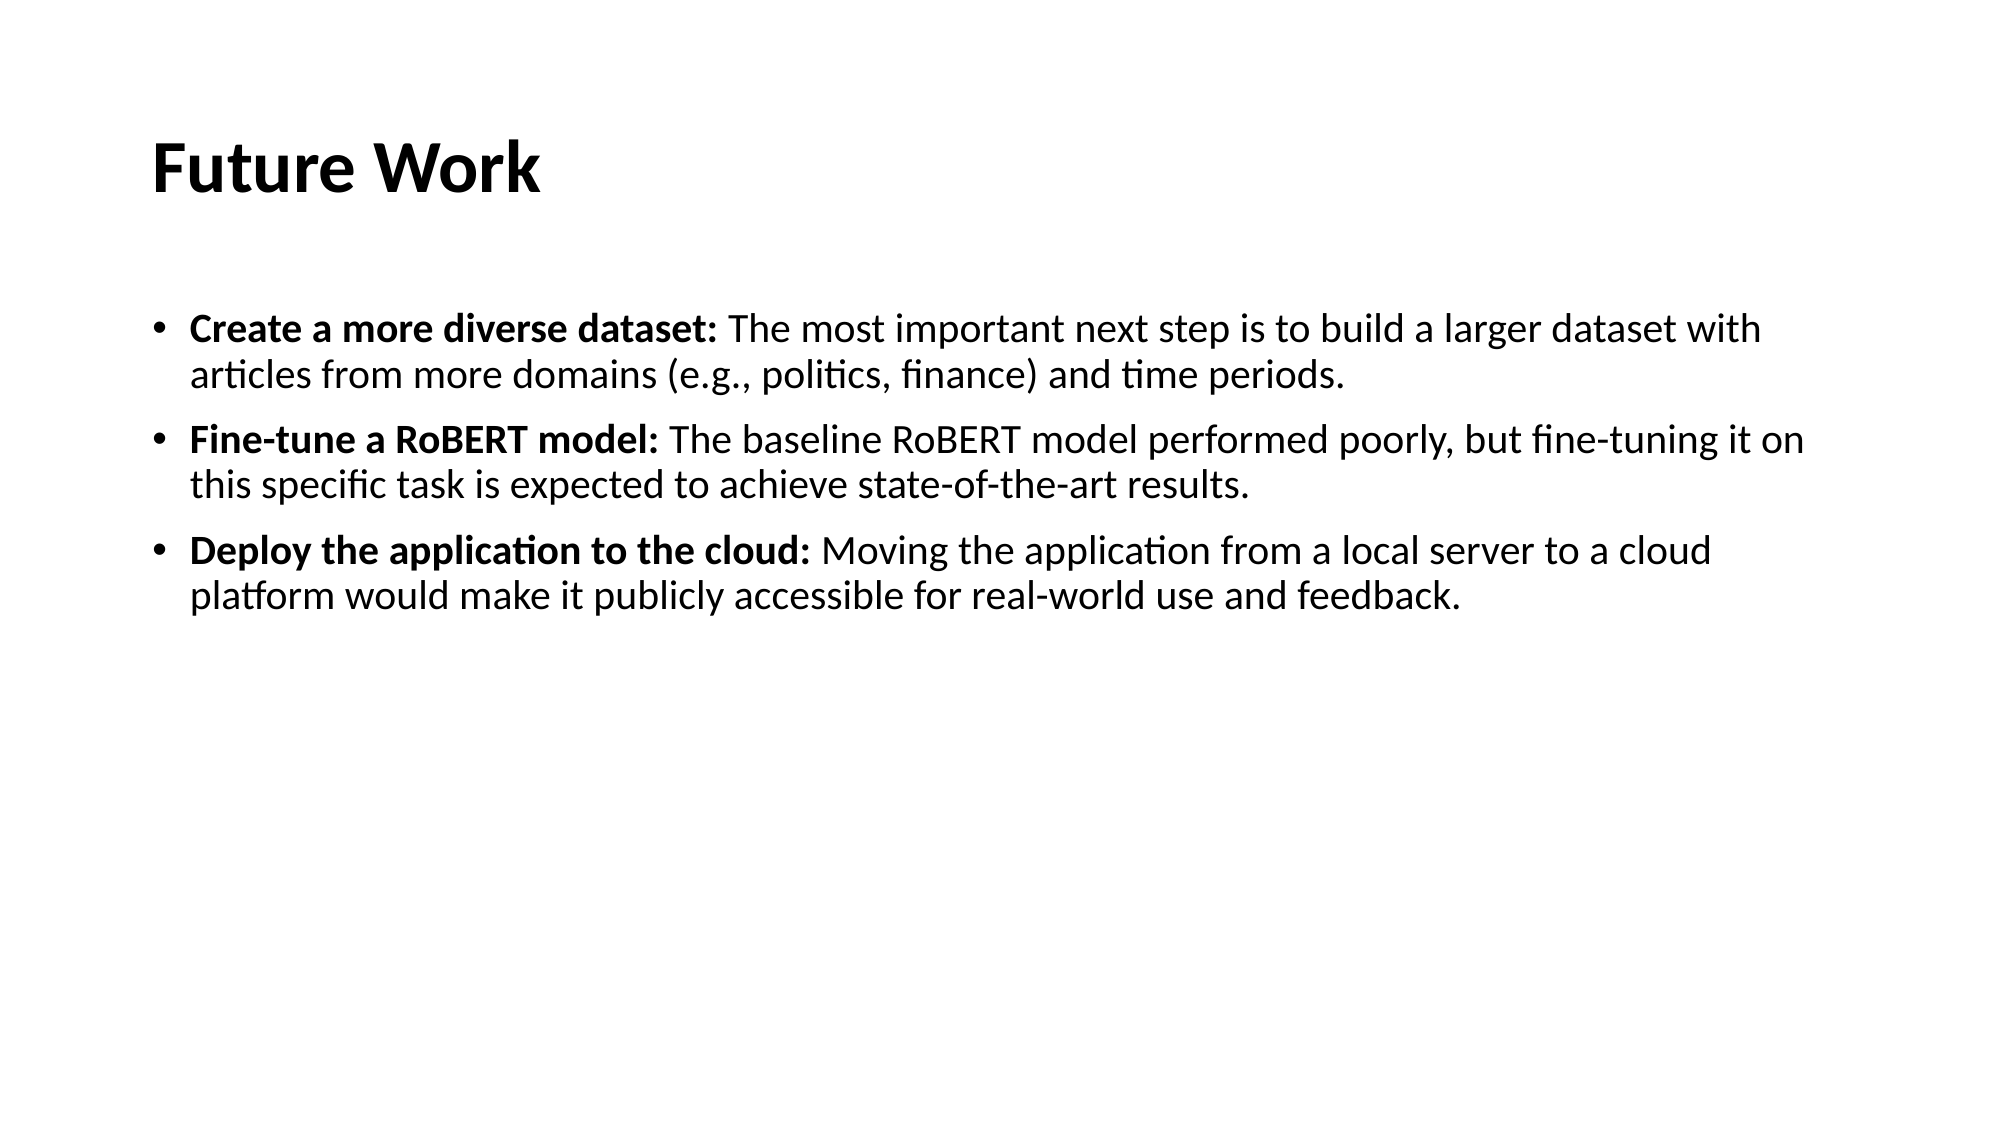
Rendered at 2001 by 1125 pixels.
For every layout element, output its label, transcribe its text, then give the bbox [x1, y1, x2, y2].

title Future Work [137, 59, 1863, 278]
list Create a more diverse dataset: The most important next step is to build a larger dataset with articles from more domains (e.g., politics, finance) and time periods. Fine-tune a RoBERT model: The baseline RoBERT model performed poorly, but fine-tuning it on this specific task is expected to achieve state-of-the-art results. Deploy the application to the cloud: Moving the application from a local server to a cloud platform would make it publicly accessible for real-world use and feedback. [137, 299, 1863, 1014]
